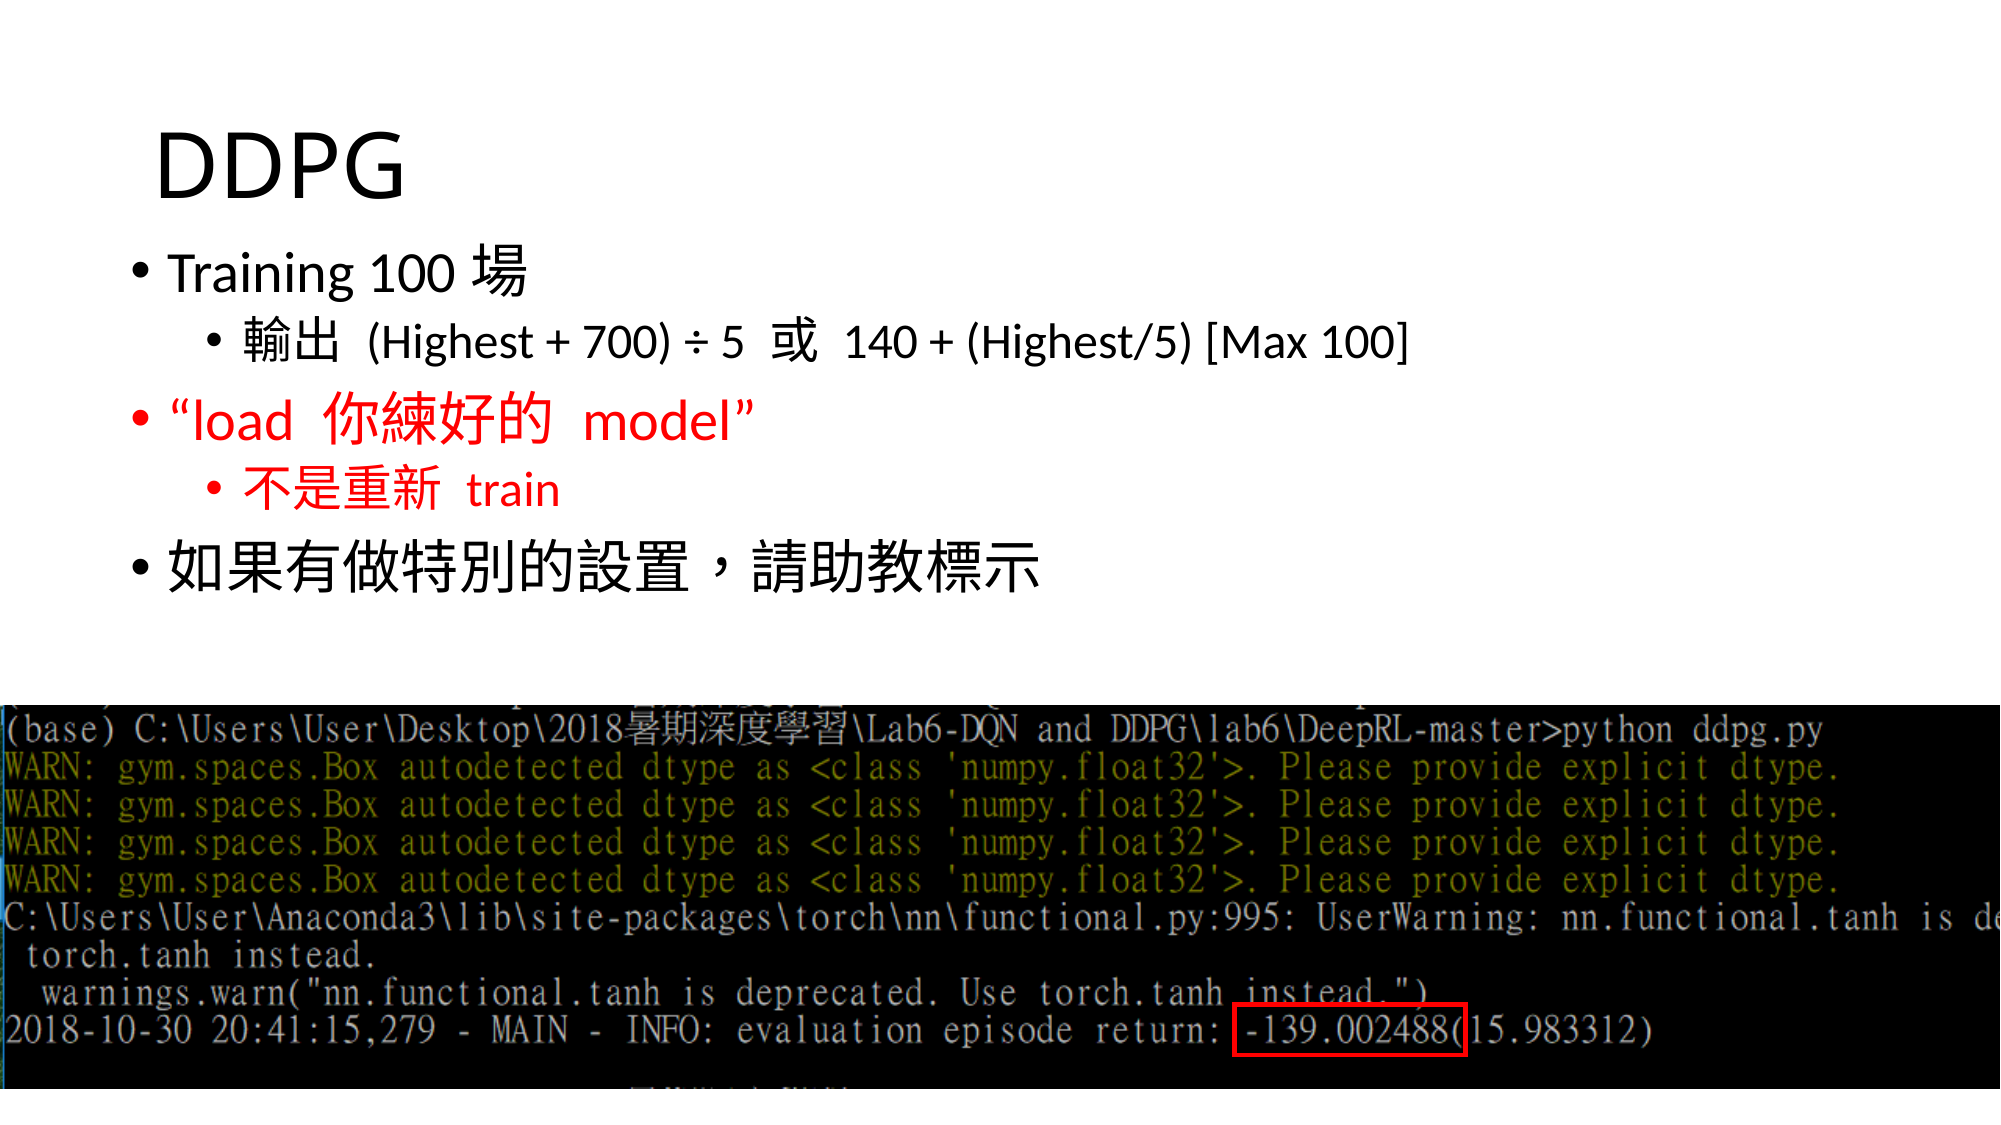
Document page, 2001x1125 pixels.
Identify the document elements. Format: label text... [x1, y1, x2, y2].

list Training 100場 輸出 (Highest + 700) ÷ 5 或 140 + (Highest/5) [Max 100] “load 你練好的 model” 不是重新 train 如果有做特別的設置，請助教標示 [115, 234, 1841, 705]
title DDPG [137, 59, 1863, 278]
picture [0, 705, 2000, 1089]
